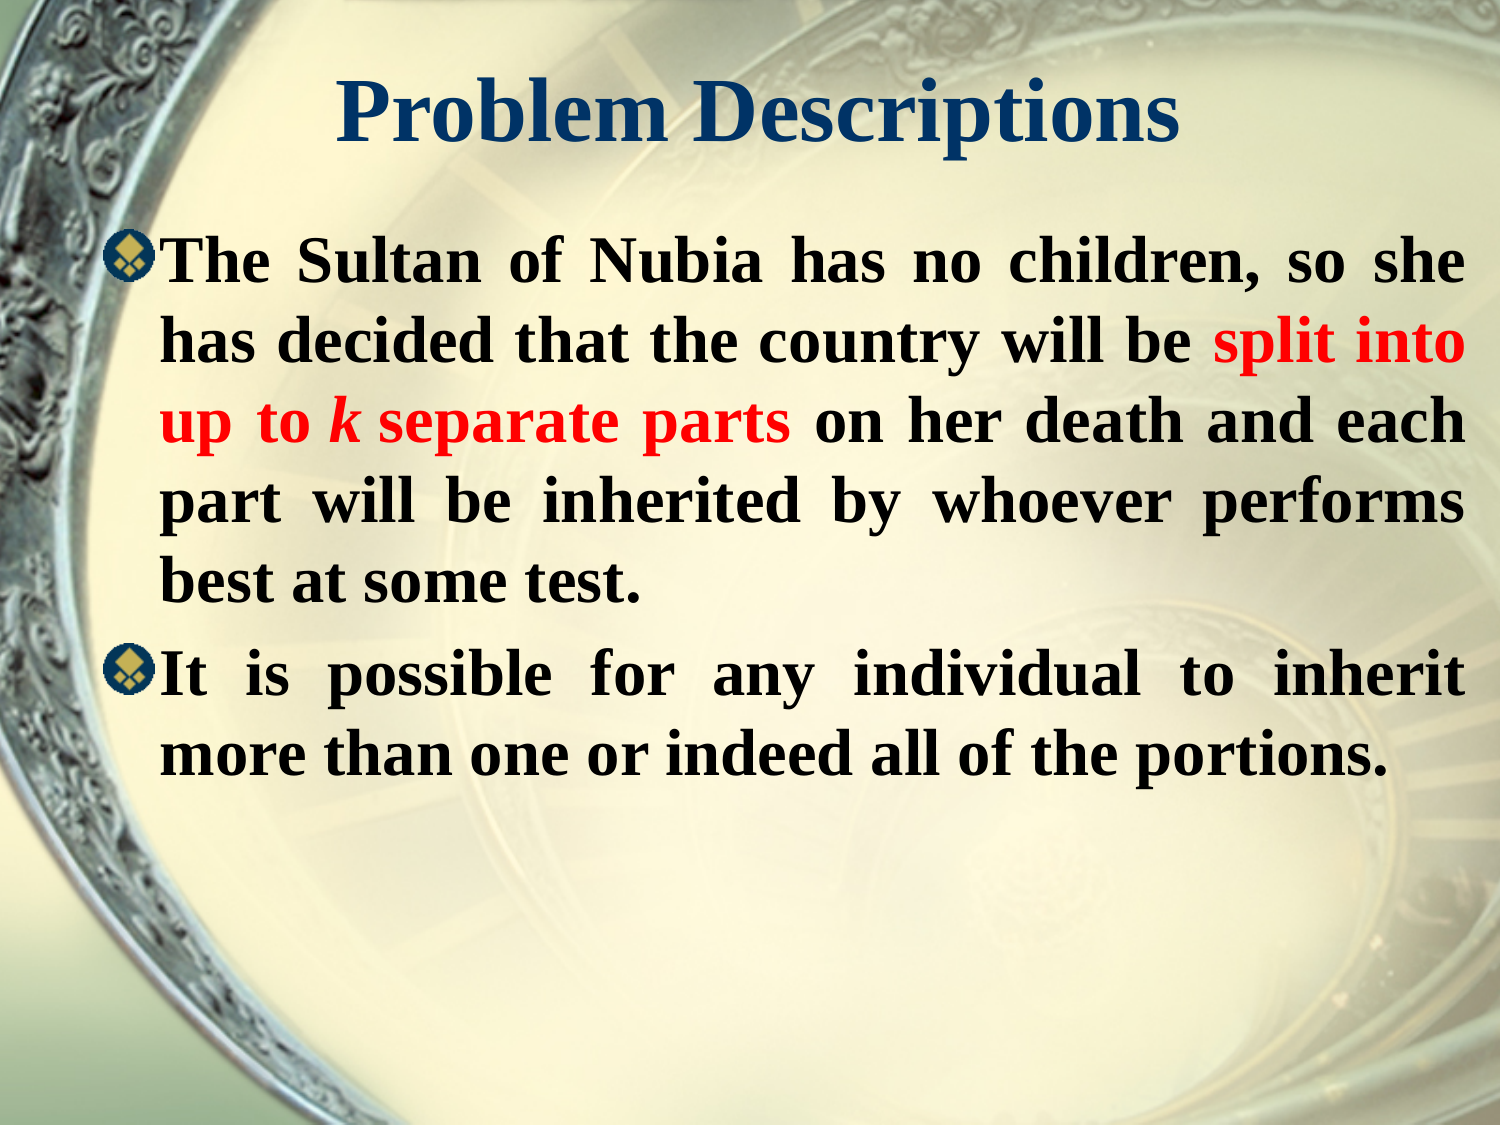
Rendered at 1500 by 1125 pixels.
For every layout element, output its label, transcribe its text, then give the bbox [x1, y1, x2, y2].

list The Sultan of Nubia has no children, so she has decided that the country will be split into up to k separate parts on her death and each part will be inherited by whoever performs best at some test. It is possible for any individual to inherit more than one or indeed all of the portions. [88, 208, 1483, 1094]
title Problem Descriptions [159, 54, 1360, 192]
picture [0, 0, 1500, 1125]
